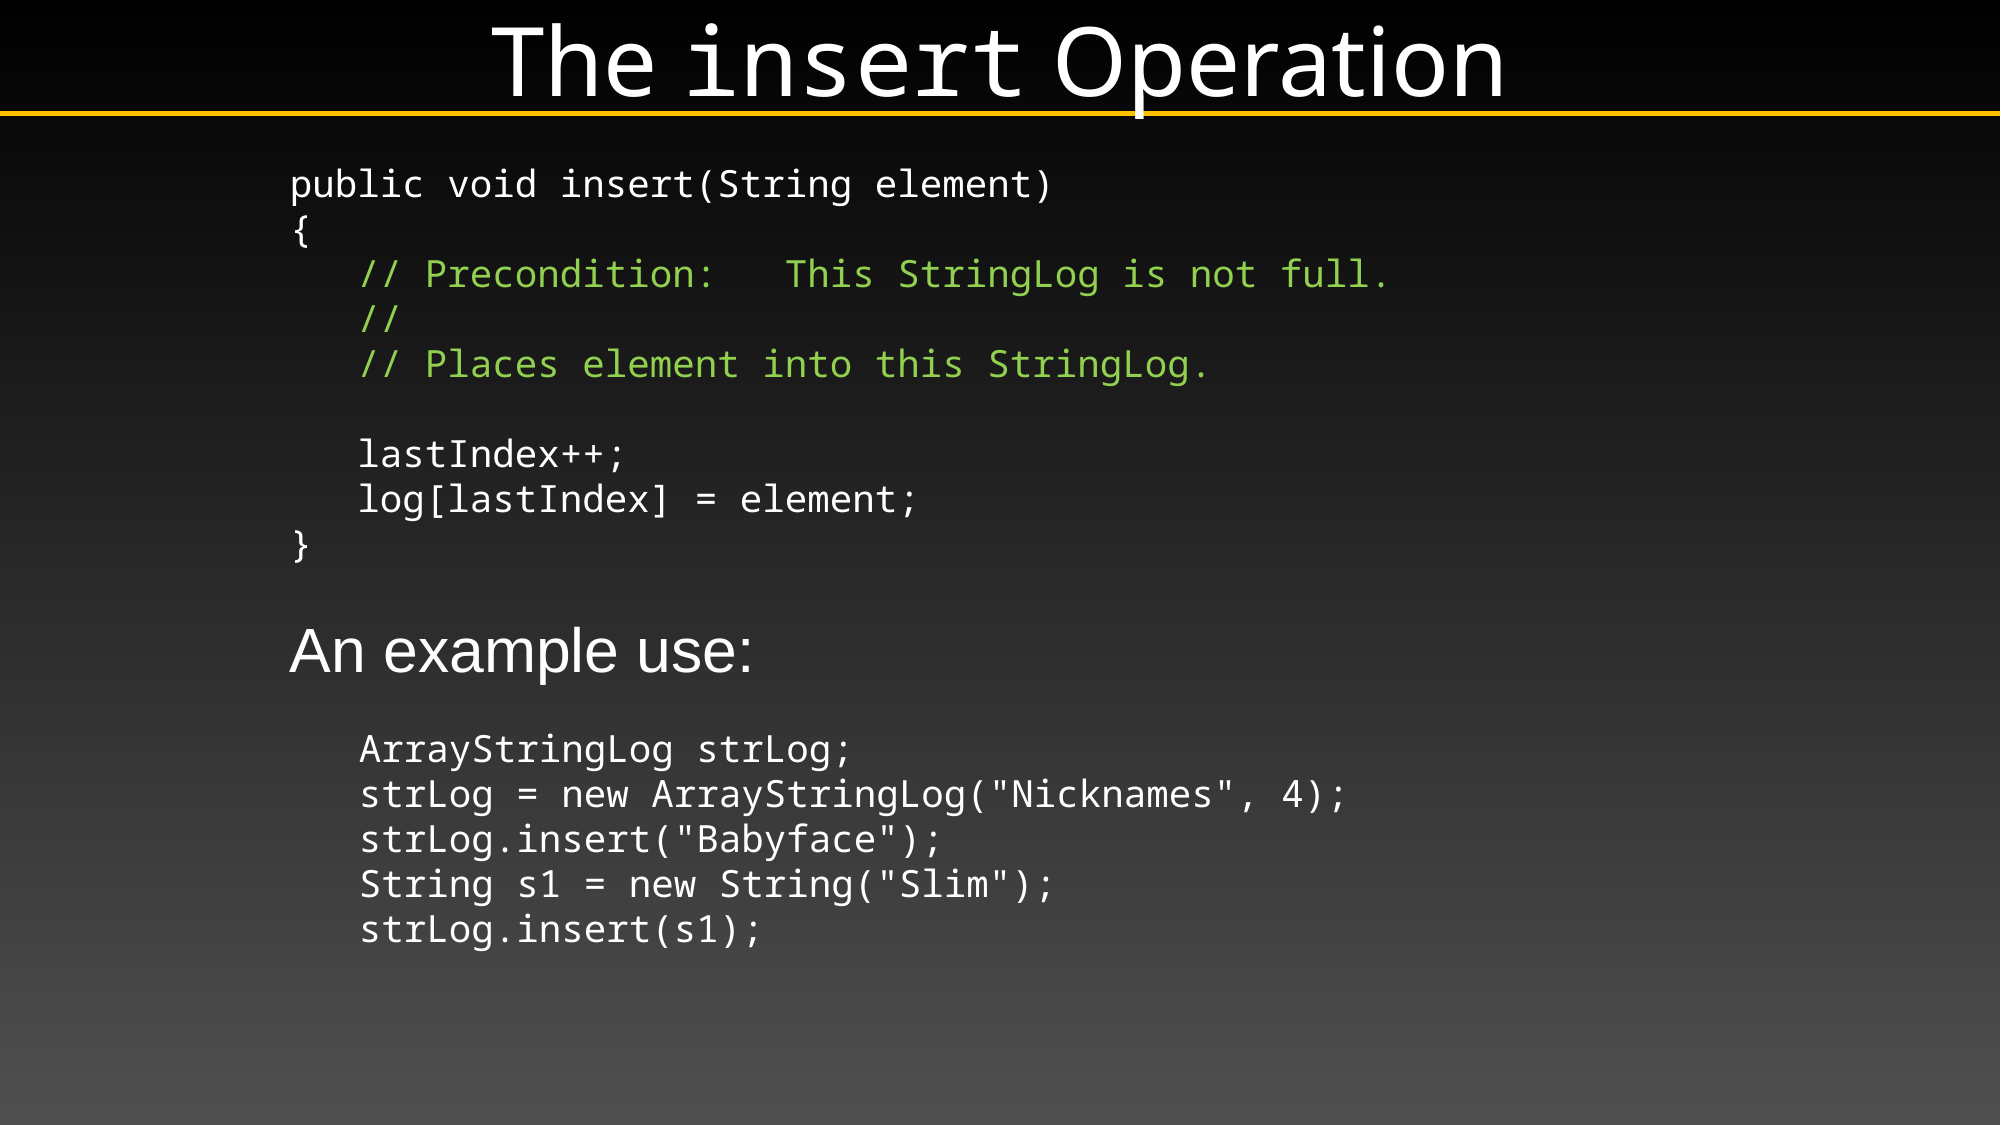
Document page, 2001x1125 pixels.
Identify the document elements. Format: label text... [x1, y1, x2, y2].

title The insert Operation [249, 0, 1751, 116]
list public void insert(String element) { // Precondition: This StringLog is not full. // // Places element into this StringLog. lastIndex++; log[lastIndex] = element; } An example use: ArrayStringLog strLog; strLog = new ArrayStringLog("Nicknames", 4); strLog.insert("Babyface"); String s1 = new String("Slim"); strLog.insert(s1); [268, 152, 1732, 1092]
